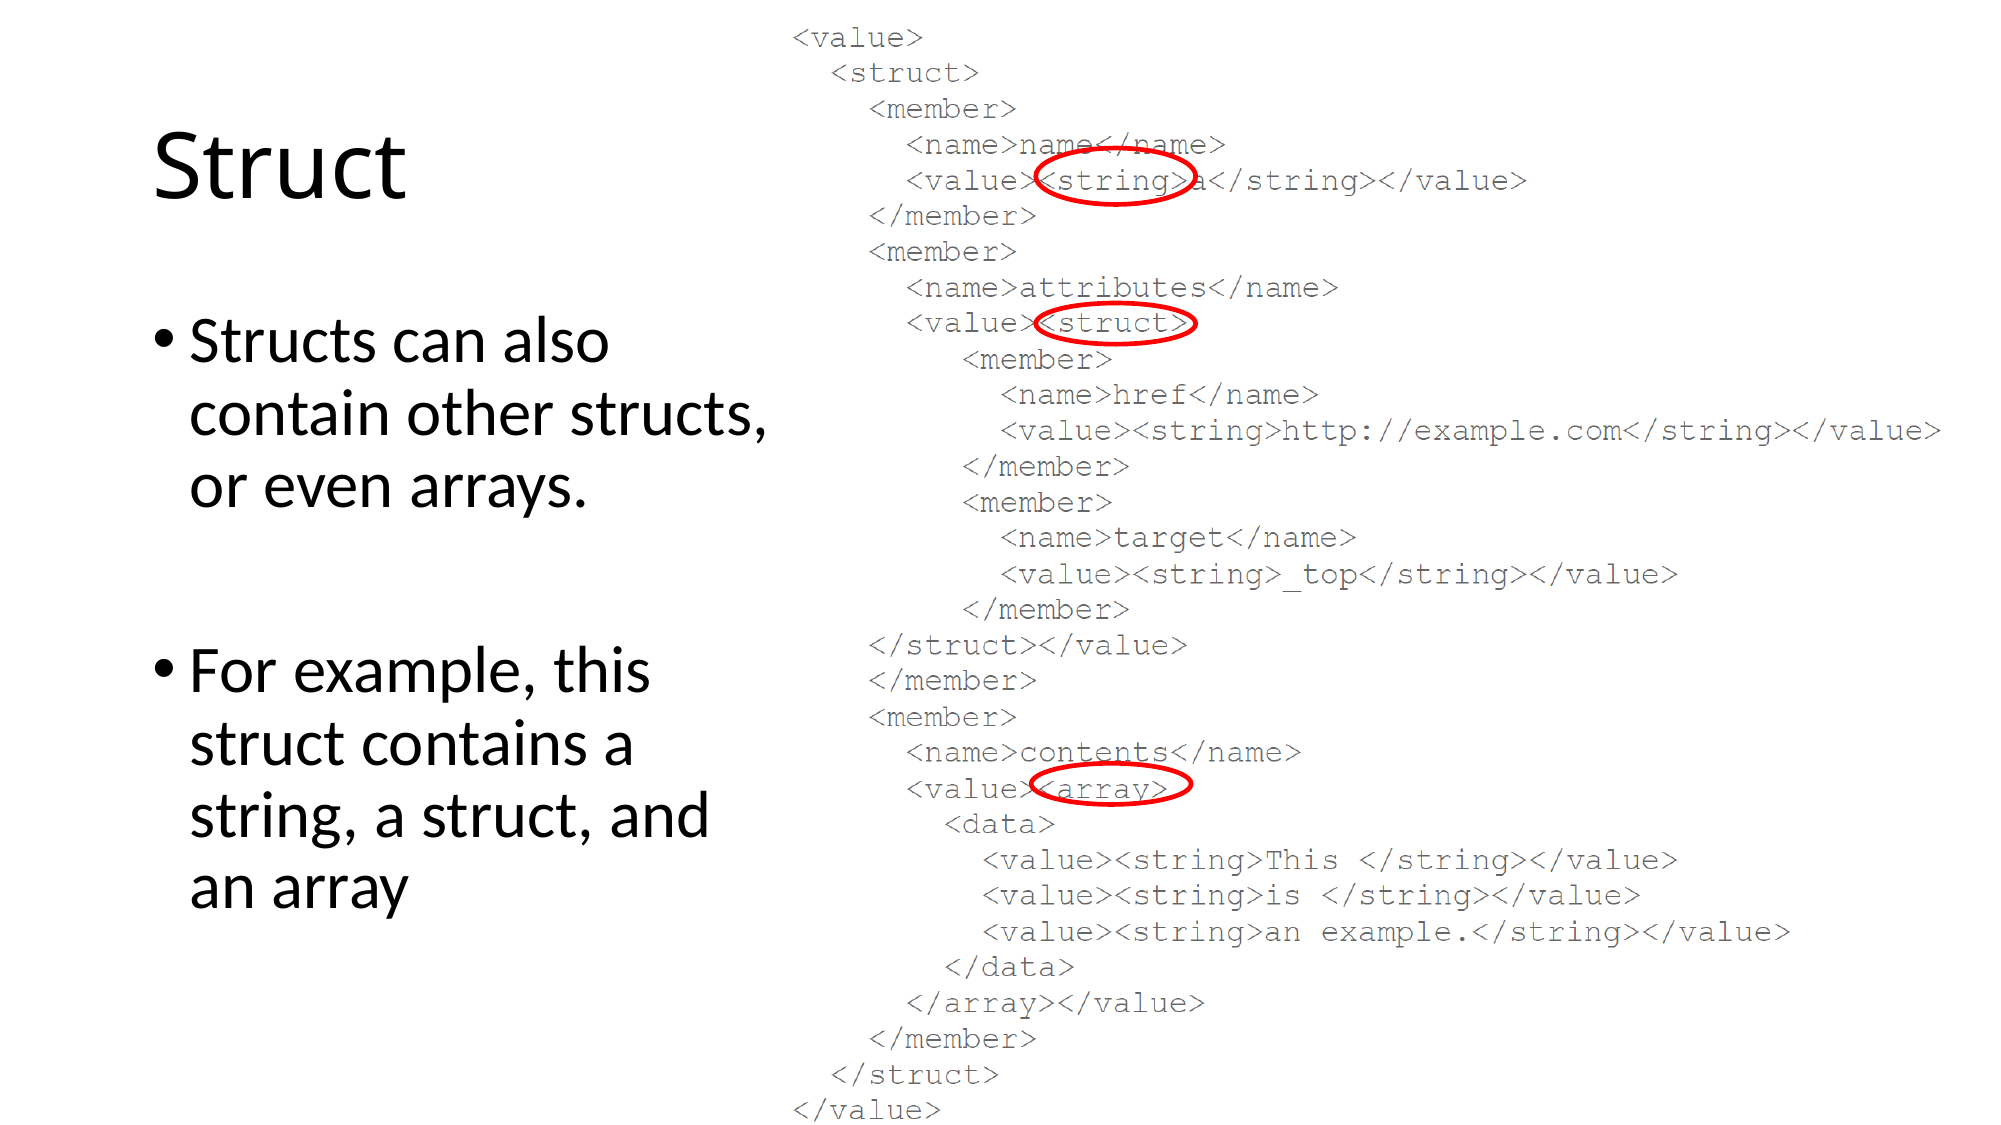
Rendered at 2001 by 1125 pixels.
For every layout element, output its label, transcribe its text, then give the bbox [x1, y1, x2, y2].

picture [772, 25, 1970, 1125]
title Struct [137, 59, 772, 278]
list Structs can also contain other structs, or even arrays. For example, this struct contains a string, a struct, and an array [137, 297, 772, 1012]
